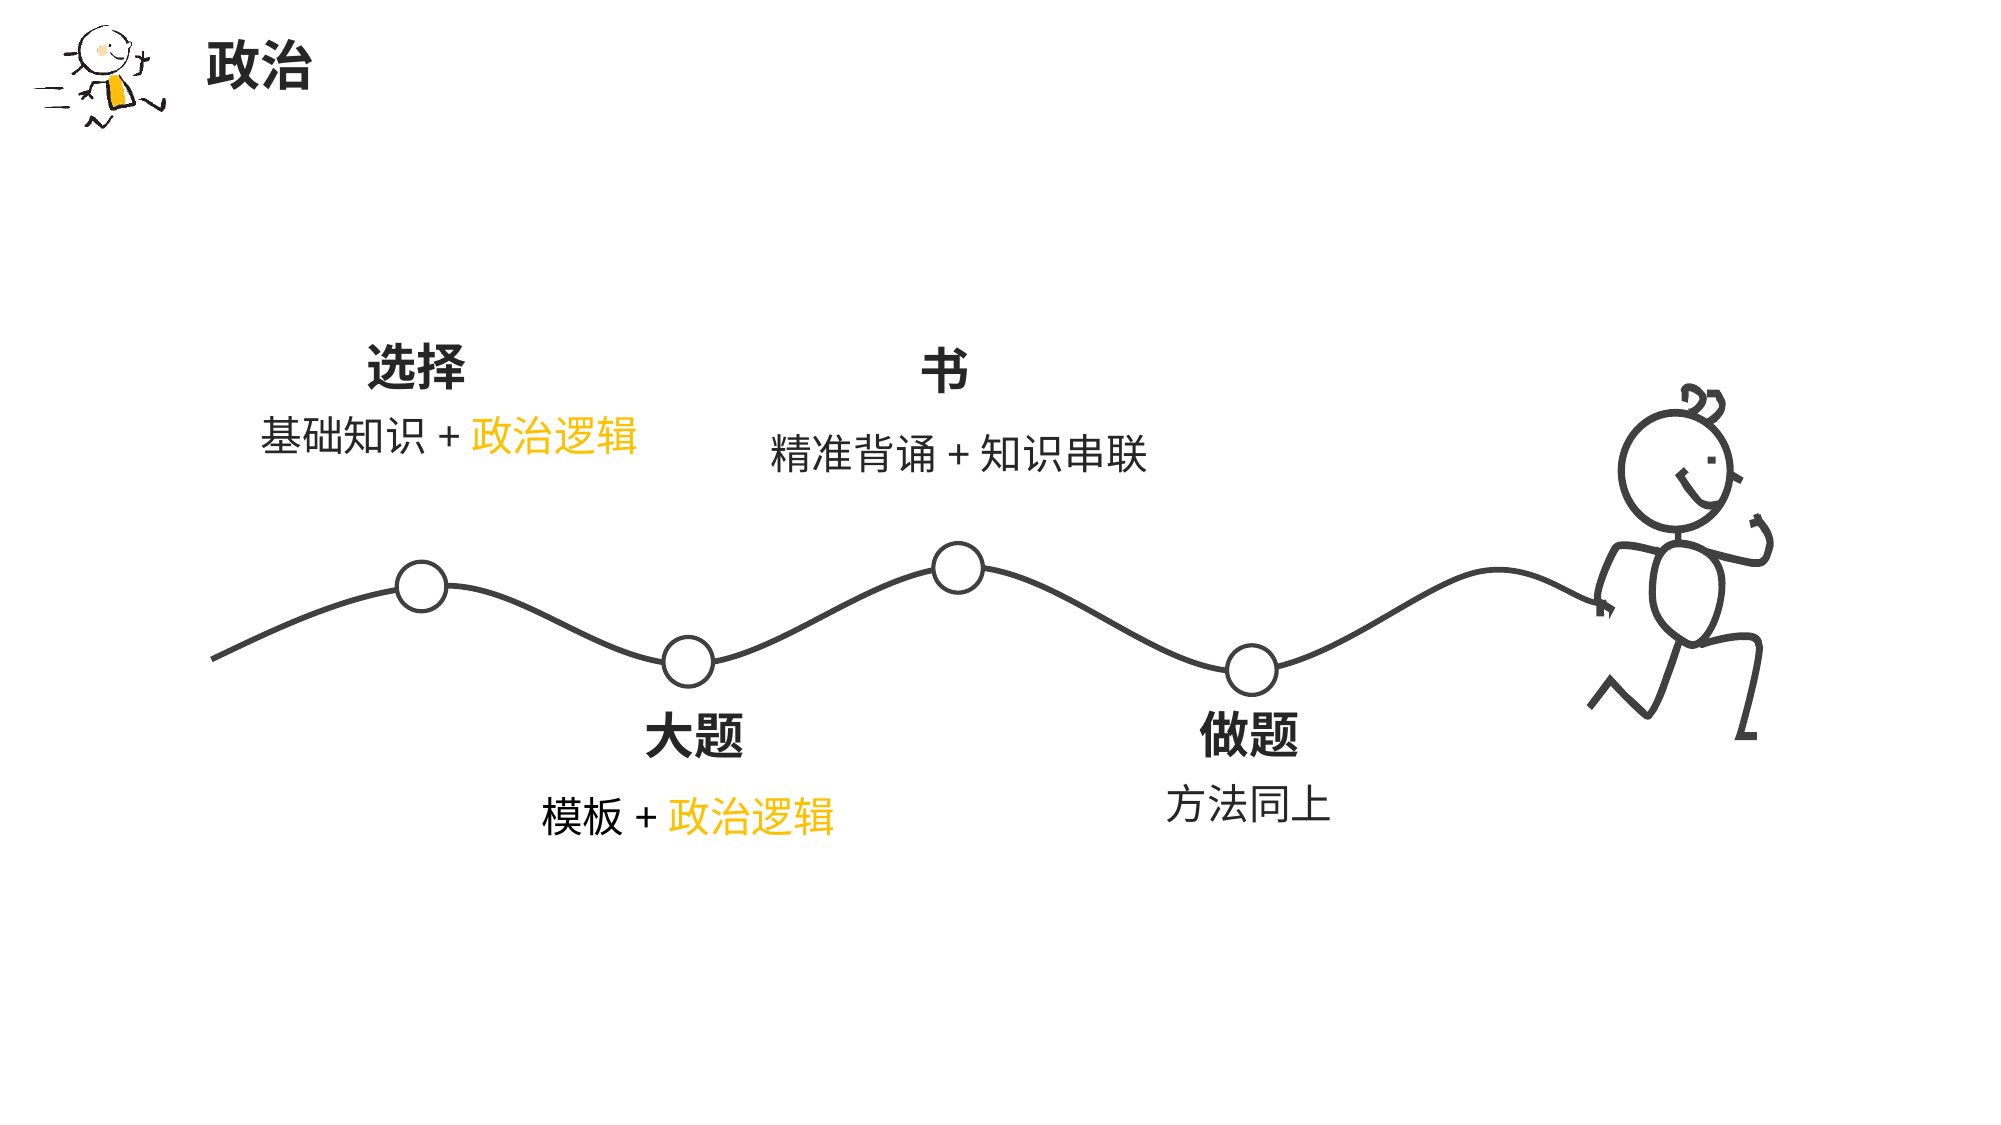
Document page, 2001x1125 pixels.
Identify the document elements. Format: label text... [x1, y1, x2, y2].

text_box [395, 560, 448, 613]
text_box 政 治 [191, 23, 330, 104]
text_box 模板+政治逻辑 [507, 783, 869, 849]
text_box 大题 [629, 697, 807, 772]
text_box 选择 [351, 328, 529, 402]
text_box [703, 567, 1586, 672]
text_box [932, 542, 984, 594]
text_box 精准背诵+知识串联 [755, 420, 1173, 485]
text_box 做题 [1184, 696, 1362, 771]
text_box [1226, 644, 1278, 696]
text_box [1586, 383, 1774, 741]
picture [19, 17, 176, 140]
text_box 书 [904, 331, 1082, 407]
text_box [662, 635, 715, 688]
text_box [210, 584, 672, 664]
text_box 基础知识+政治逻辑 [235, 402, 664, 468]
text_box 方法同上 [1073, 771, 1434, 836]
